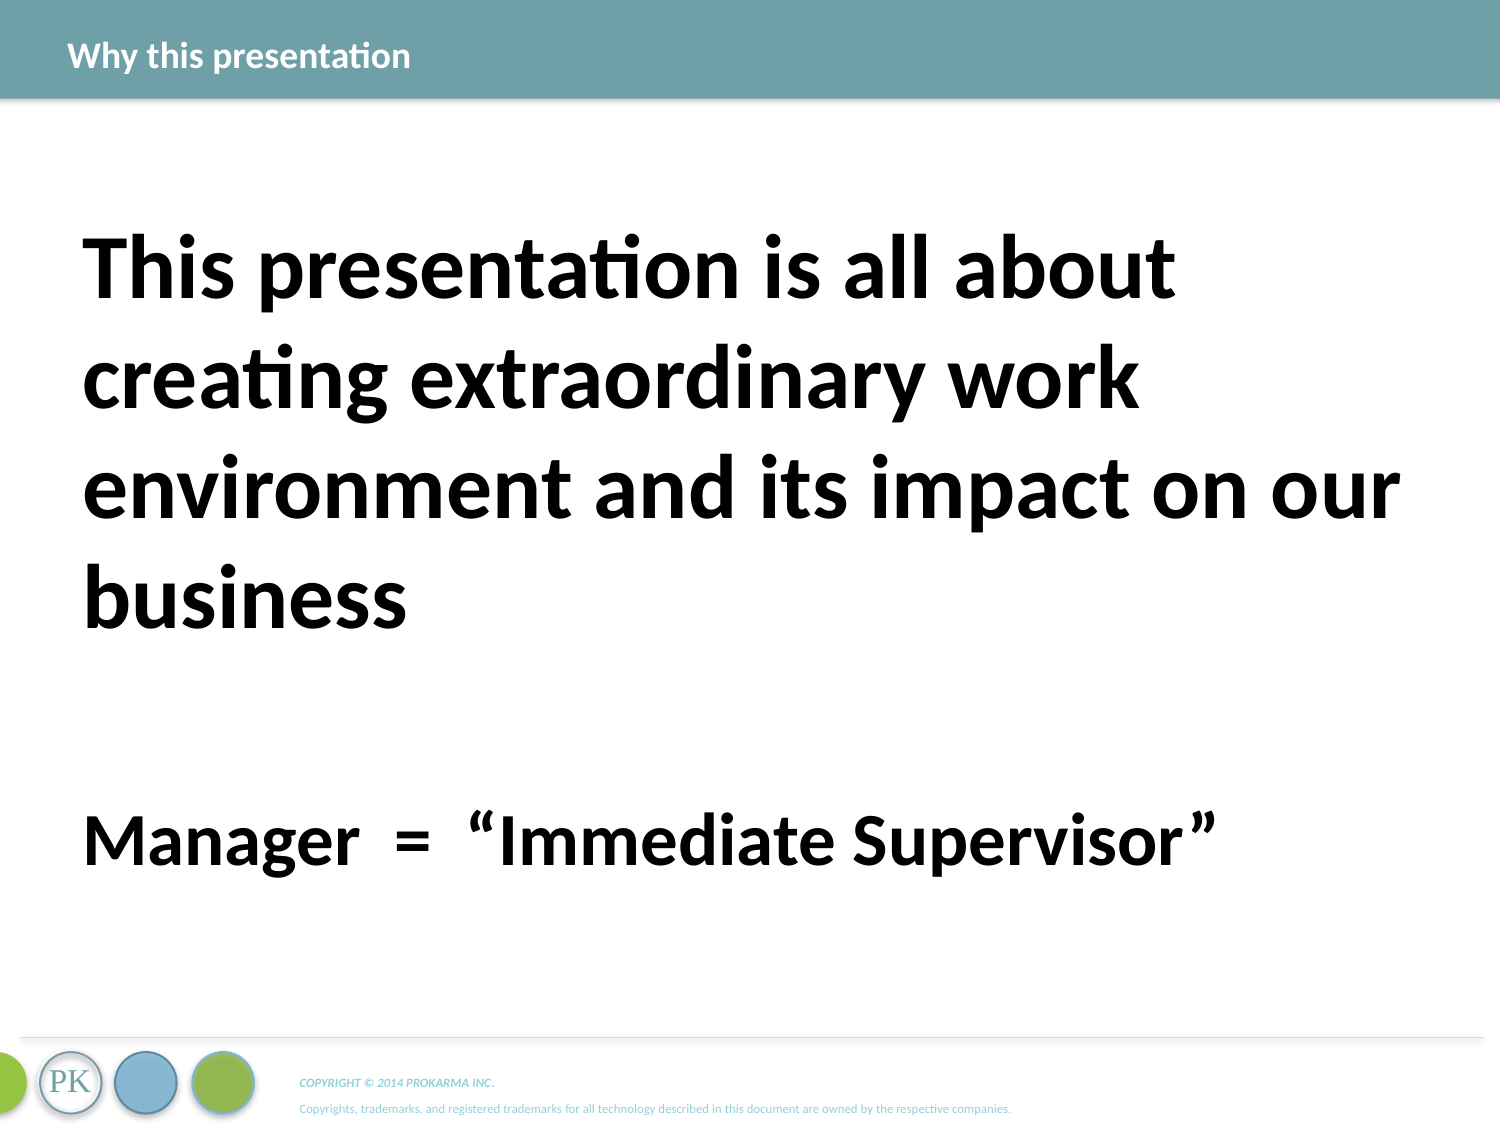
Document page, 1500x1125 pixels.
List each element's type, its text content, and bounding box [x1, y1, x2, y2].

text_box This presentation is all about creating extraordinary work environment and its impact on our business Manager = “Immediate Supervisor” [67, 200, 1481, 992]
list Why this presentation [52, 23, 1458, 79]
